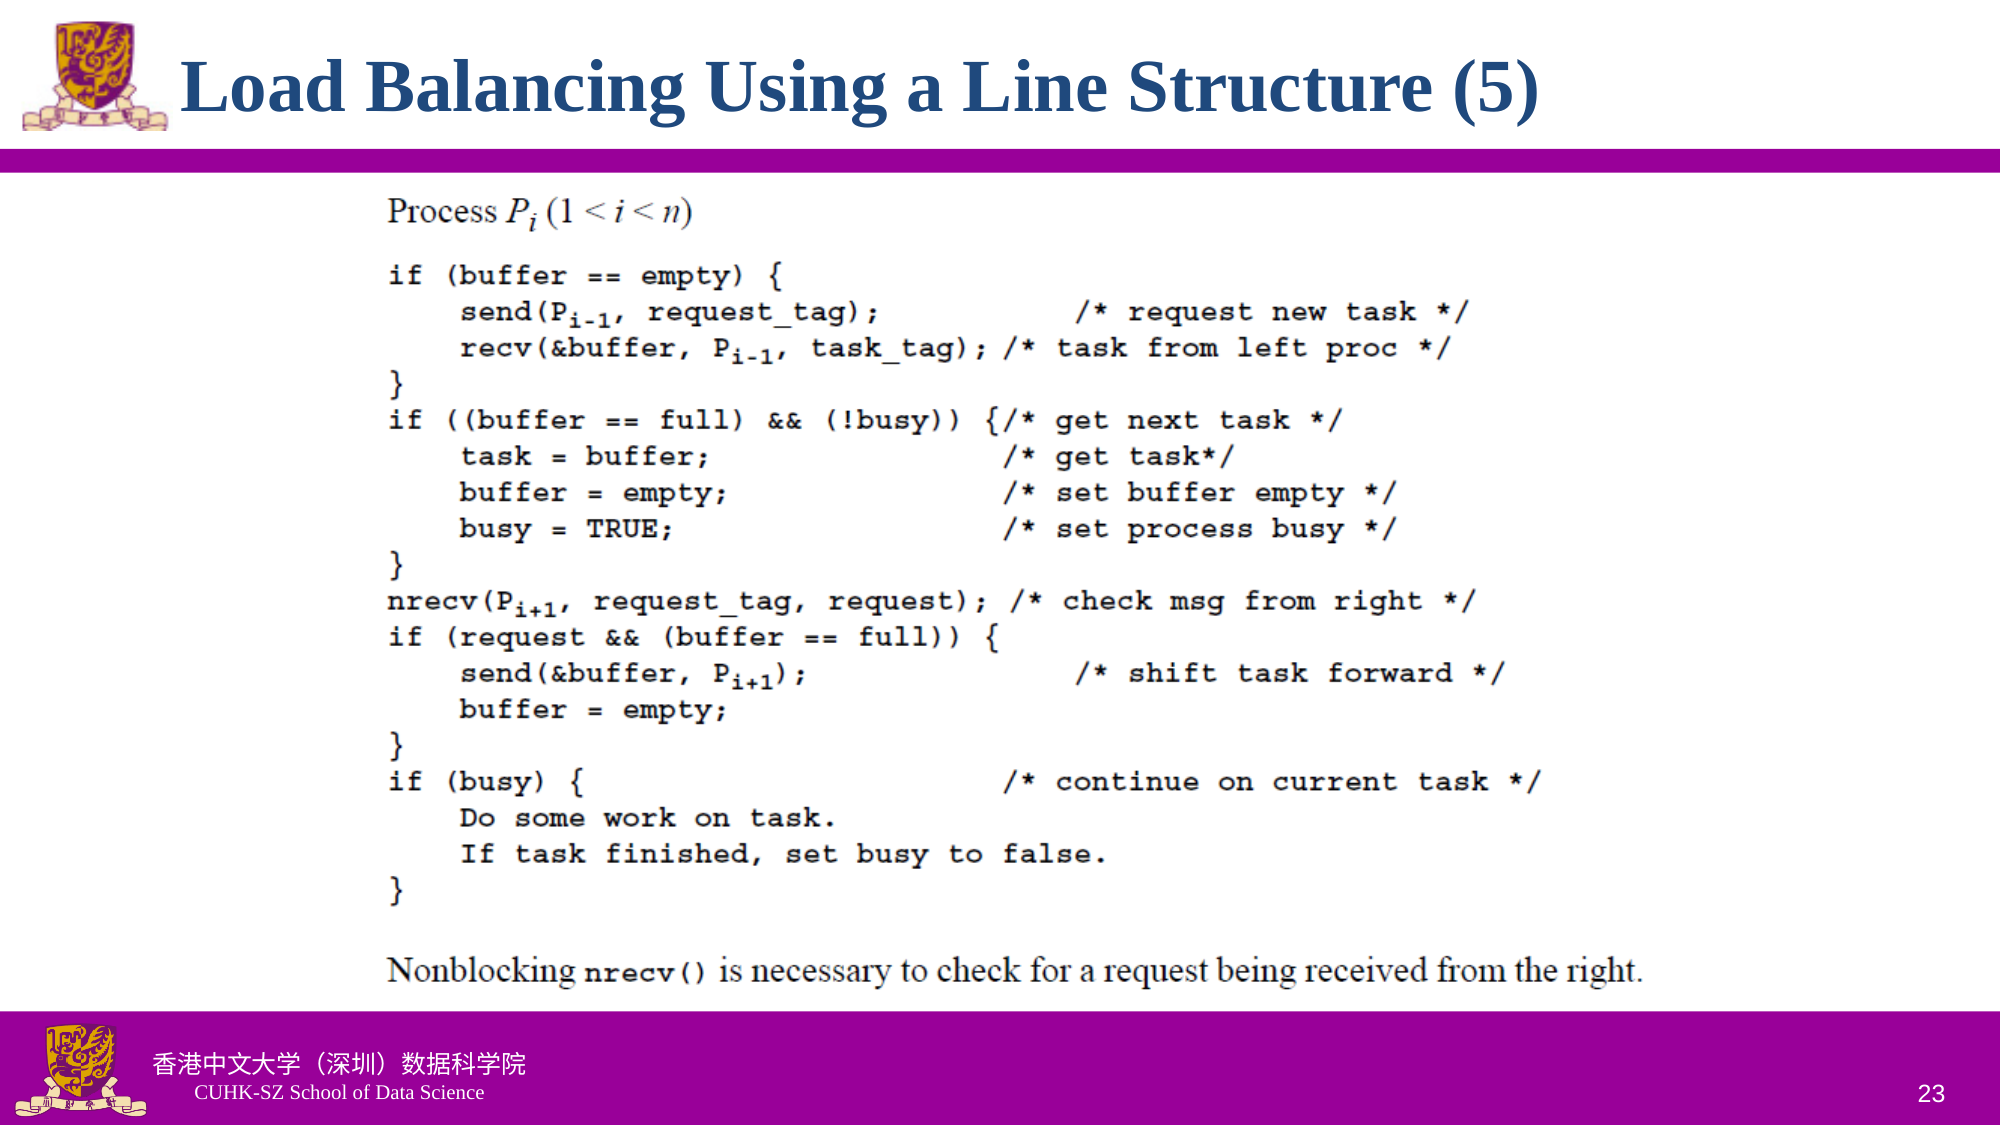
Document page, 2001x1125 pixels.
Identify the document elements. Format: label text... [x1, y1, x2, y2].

title Load Balancing Using a Line Structure (5) [164, 24, 1739, 139]
picture [21, 20, 173, 131]
picture [14, 1023, 149, 1117]
slide_number 23 [1493, 1070, 1961, 1125]
picture [363, 185, 1662, 1000]
